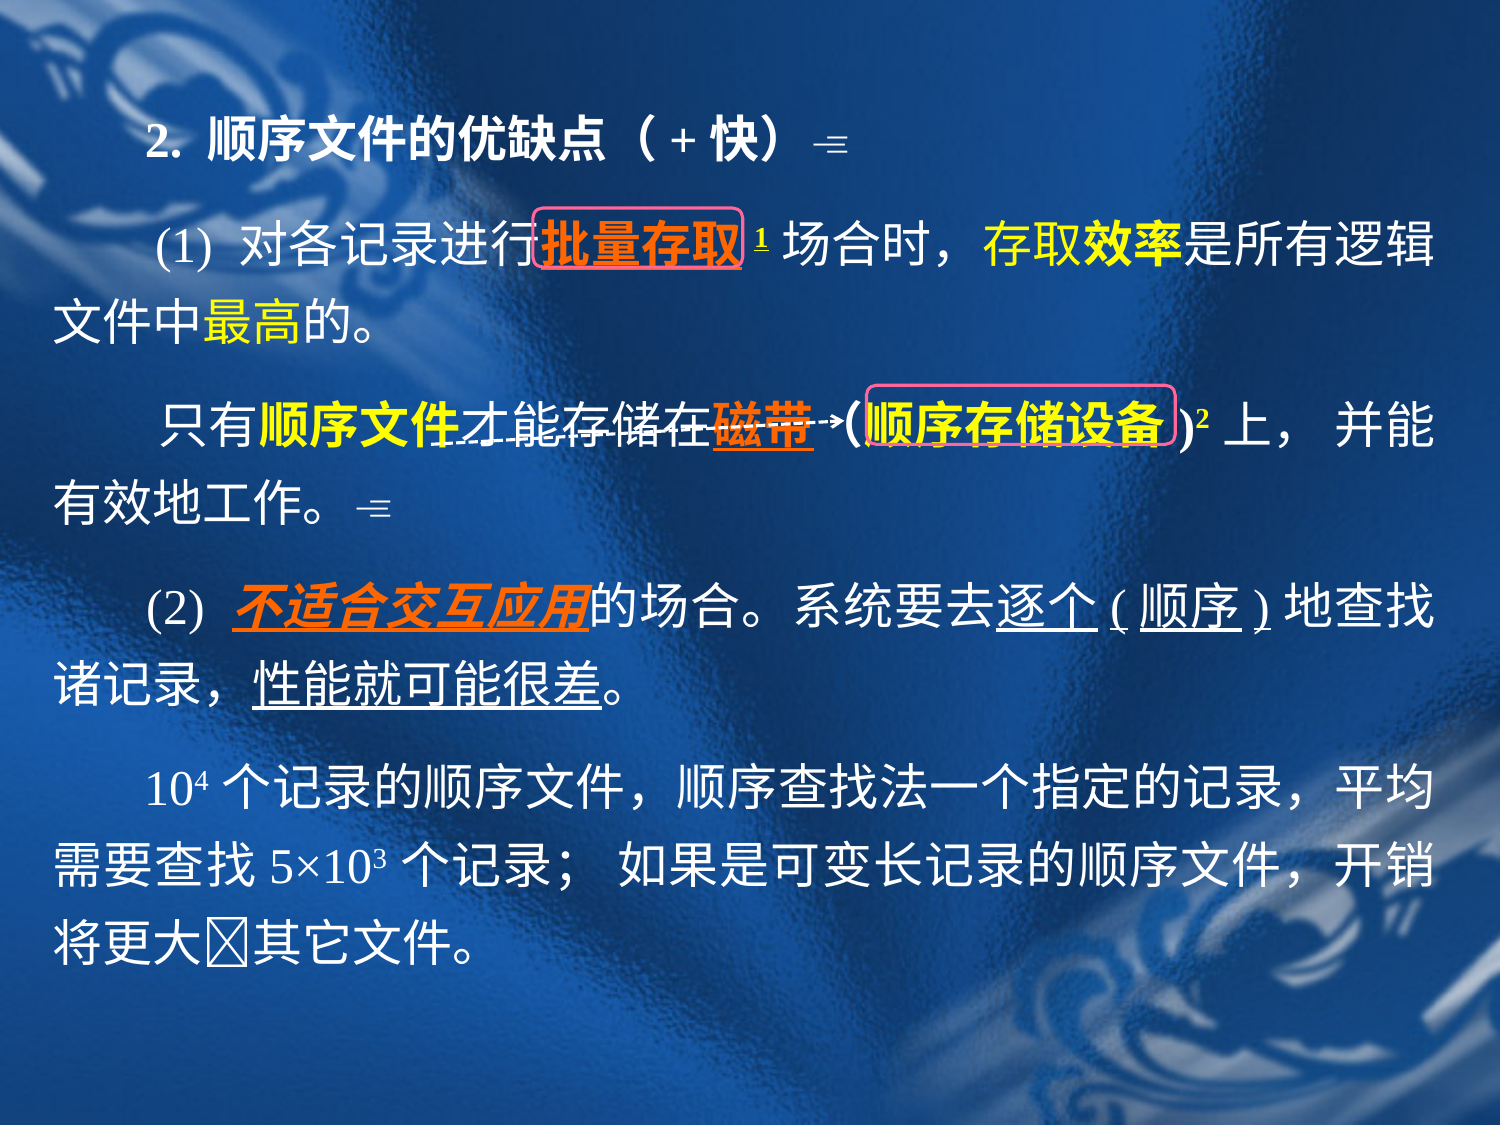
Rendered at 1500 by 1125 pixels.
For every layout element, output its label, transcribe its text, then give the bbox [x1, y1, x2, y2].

text_box (1) 对各记录进行批量存取1场合时，存取效率是所有逻辑文件中最高的。 只有顺序文件才能存储在磁带（顺序存储设备)2上， 并能有效地工作。 (2) 不适合交互应用的场合。系统要去逐个(顺序)地查找诸记录，性能就可能很差。 104个记录的顺序文件，顺序查找法一个指定的记录，平均需要查找5×103个记录； 如果是可变长记录的顺序文件，开销将更大其它文件。 [37, 187, 1450, 979]
text_box 2. 顺序文件的优缺点（+快） [130, 99, 876, 175]
picture [0, 0, 1500, 1125]
text_box [532, 207, 743, 268]
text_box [430, 420, 845, 445]
text_box [866, 385, 1176, 445]
